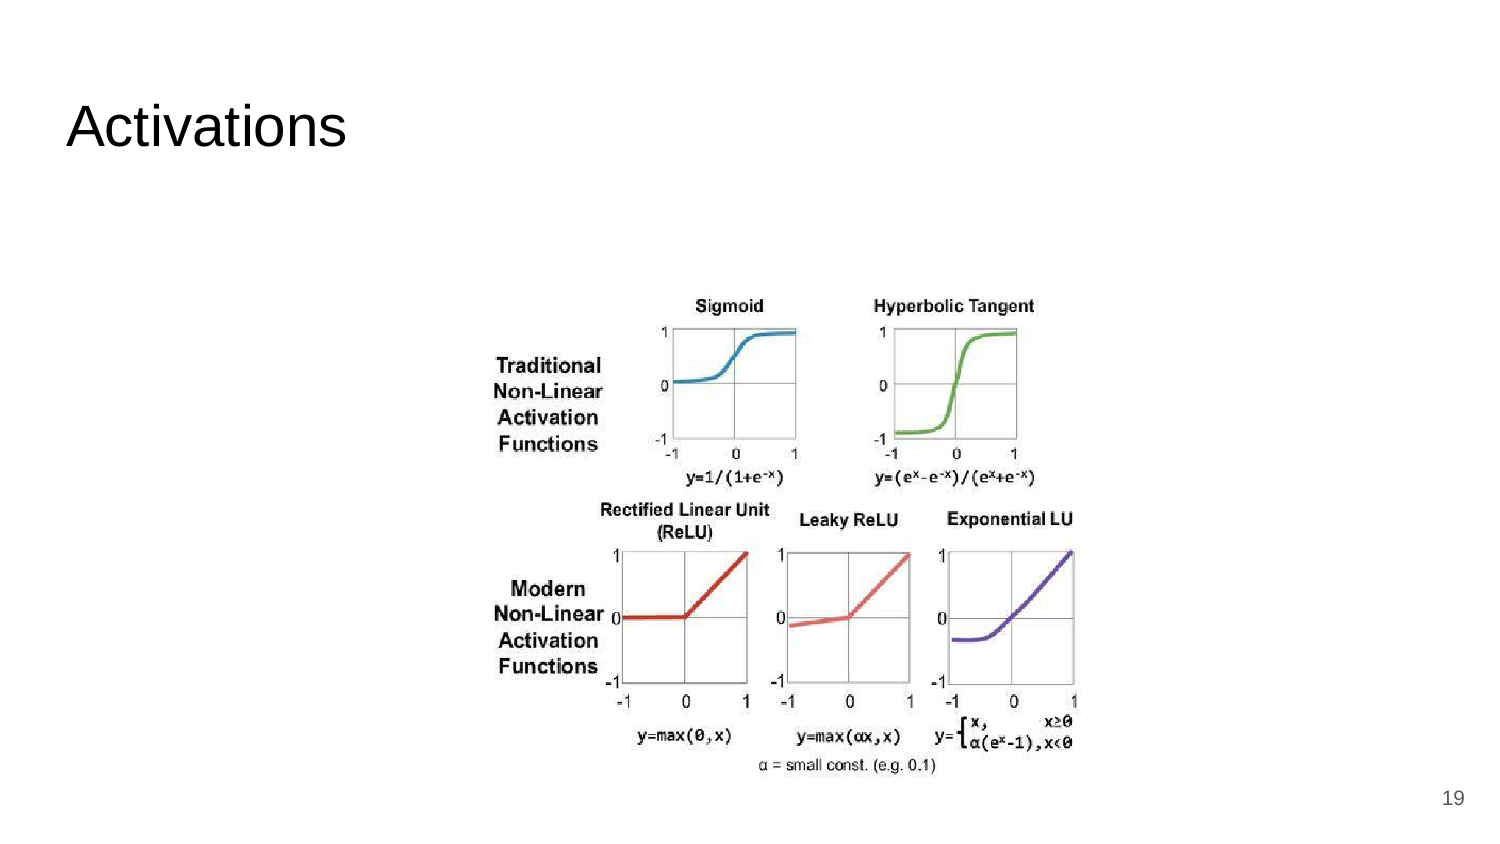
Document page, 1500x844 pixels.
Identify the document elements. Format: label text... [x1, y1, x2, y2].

title Activations [51, 72, 1449, 167]
slide_number ‹#› [1389, 764, 1480, 830]
picture [204, 202, 1301, 844]
